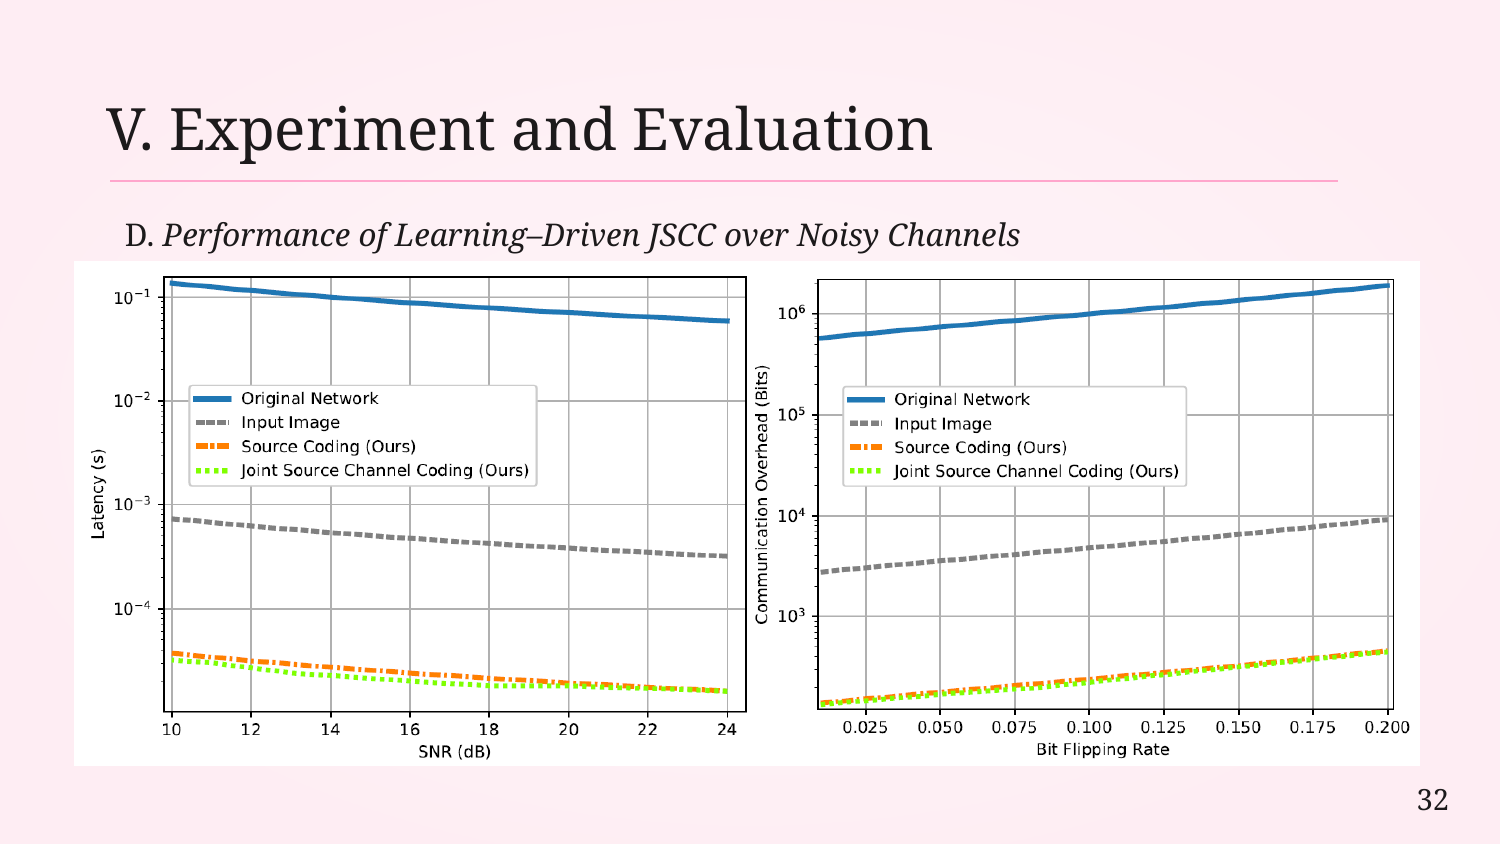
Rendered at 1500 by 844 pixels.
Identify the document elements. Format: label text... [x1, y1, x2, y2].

subtitle 32 [1382, 765, 1475, 818]
text_box D. Performance of Learning–Driven JSCC over Noisy Channels [110, 189, 1357, 260]
picture [73, 261, 1421, 767]
text_box V. Experiment and Evaluation [91, 22, 1403, 178]
